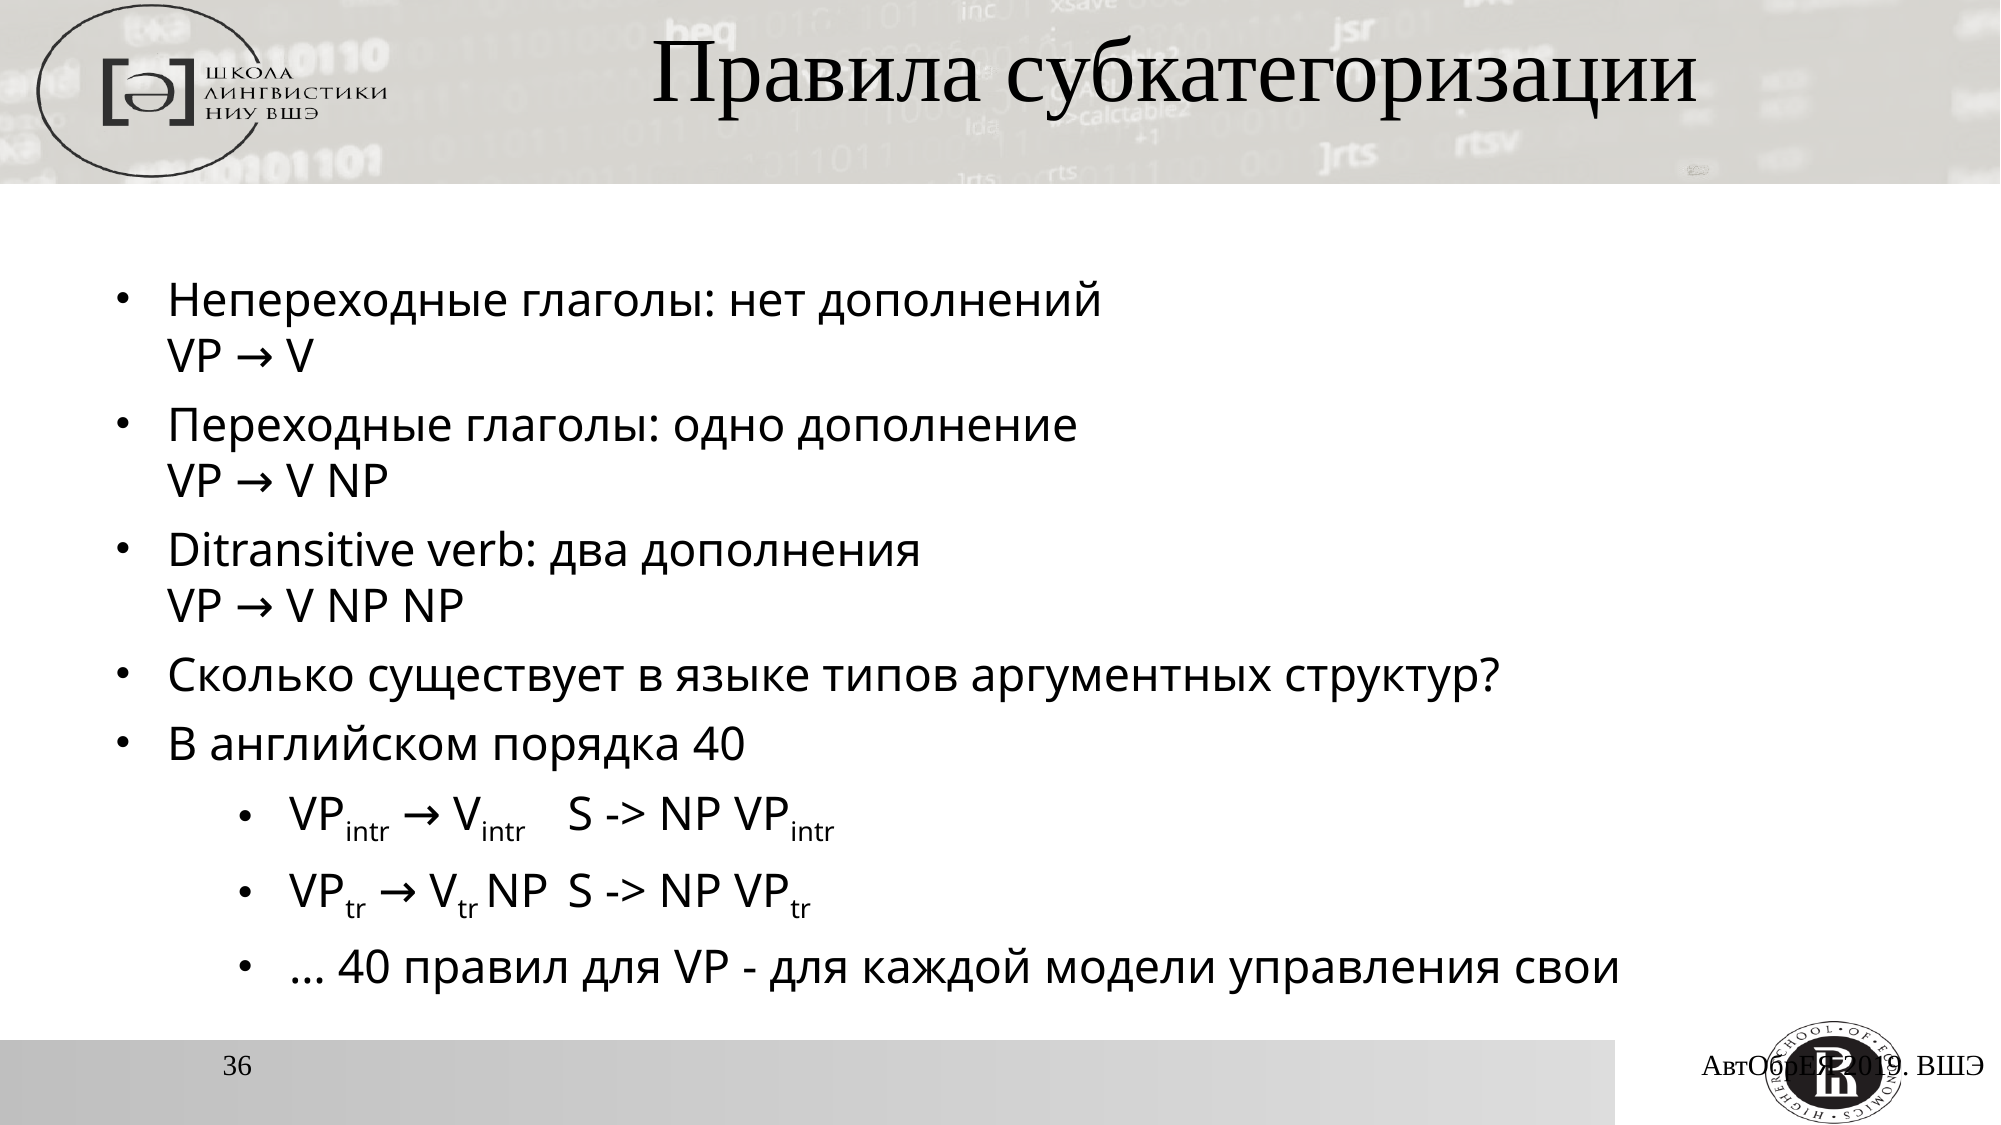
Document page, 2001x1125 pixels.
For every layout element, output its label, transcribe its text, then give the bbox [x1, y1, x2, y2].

picture [1765, 1104, 1902, 1125]
footer АвтОбрЕЯ 2019. ВШЭ [1650, 1025, 2000, 1104]
list Непереходные глаголы: нет дополнений VP → V Переходные глаголы: одно дополнение VP → V NP Ditransitive verb: два дополнения VP → V NP NP Сколько существует в языке типов аргументных структур? В английском порядка 40 VPintr → Vintr S -> NP VPintr VPtr → Vtr NP S -> NP VPtr … 40 правил для VP - для каждой модели управления свои [99, 262, 1900, 1005]
picture [31, 0, 387, 181]
slide_number 36 [0, 1025, 475, 1104]
picture [1765, 1021, 1902, 1025]
title Правила субкатегоризации [537, 0, 1813, 159]
